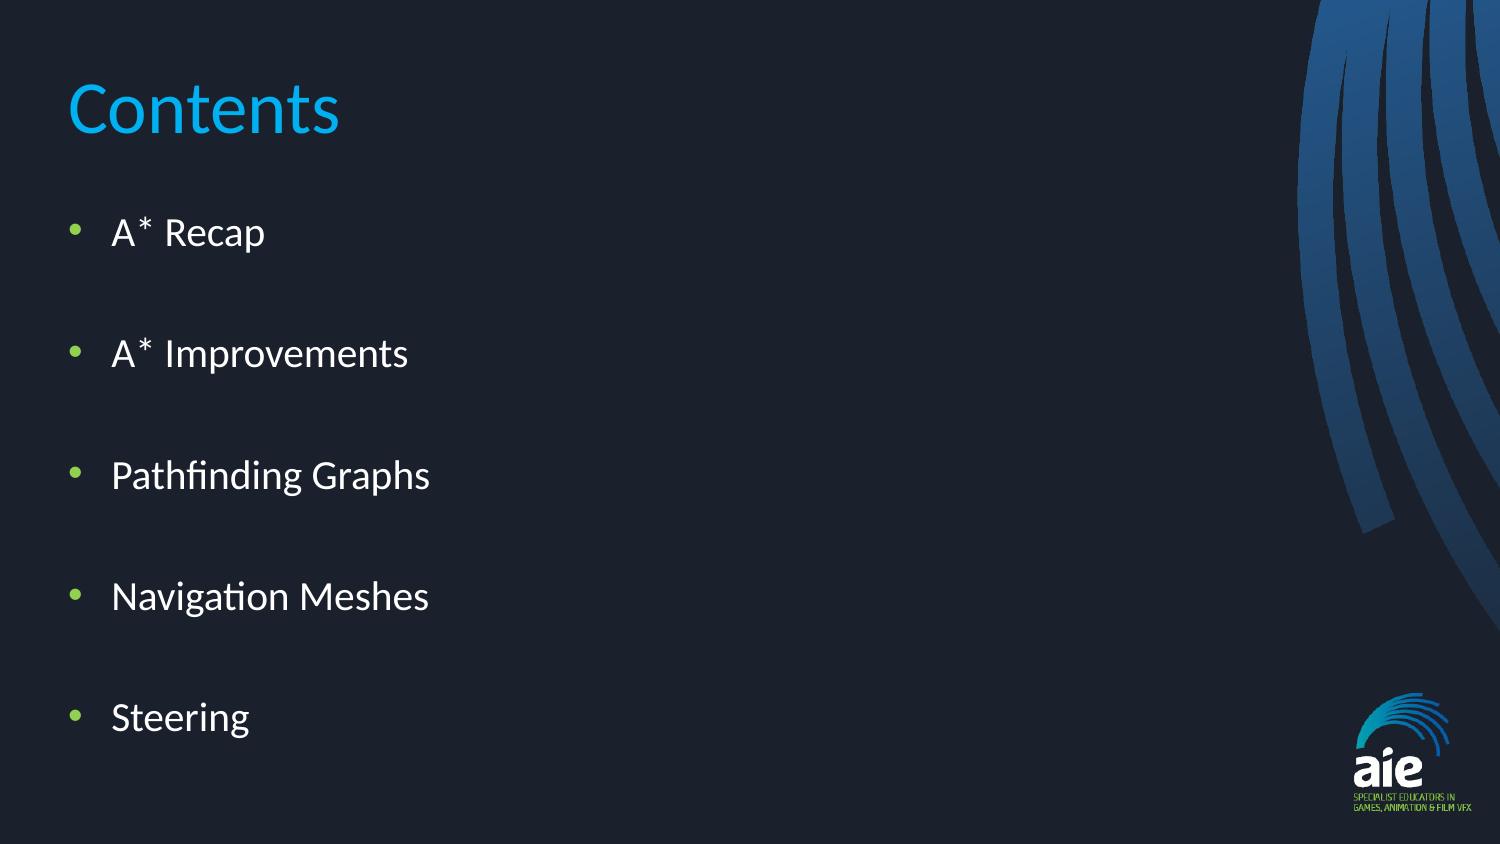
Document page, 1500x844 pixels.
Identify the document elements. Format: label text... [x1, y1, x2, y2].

title Contents [53, 33, 1425, 175]
picture [0, 0, 1500, 844]
list A* Recap A* Improvements Pathfinding Graphs Navigation Meshes Steering [53, 197, 1329, 753]
